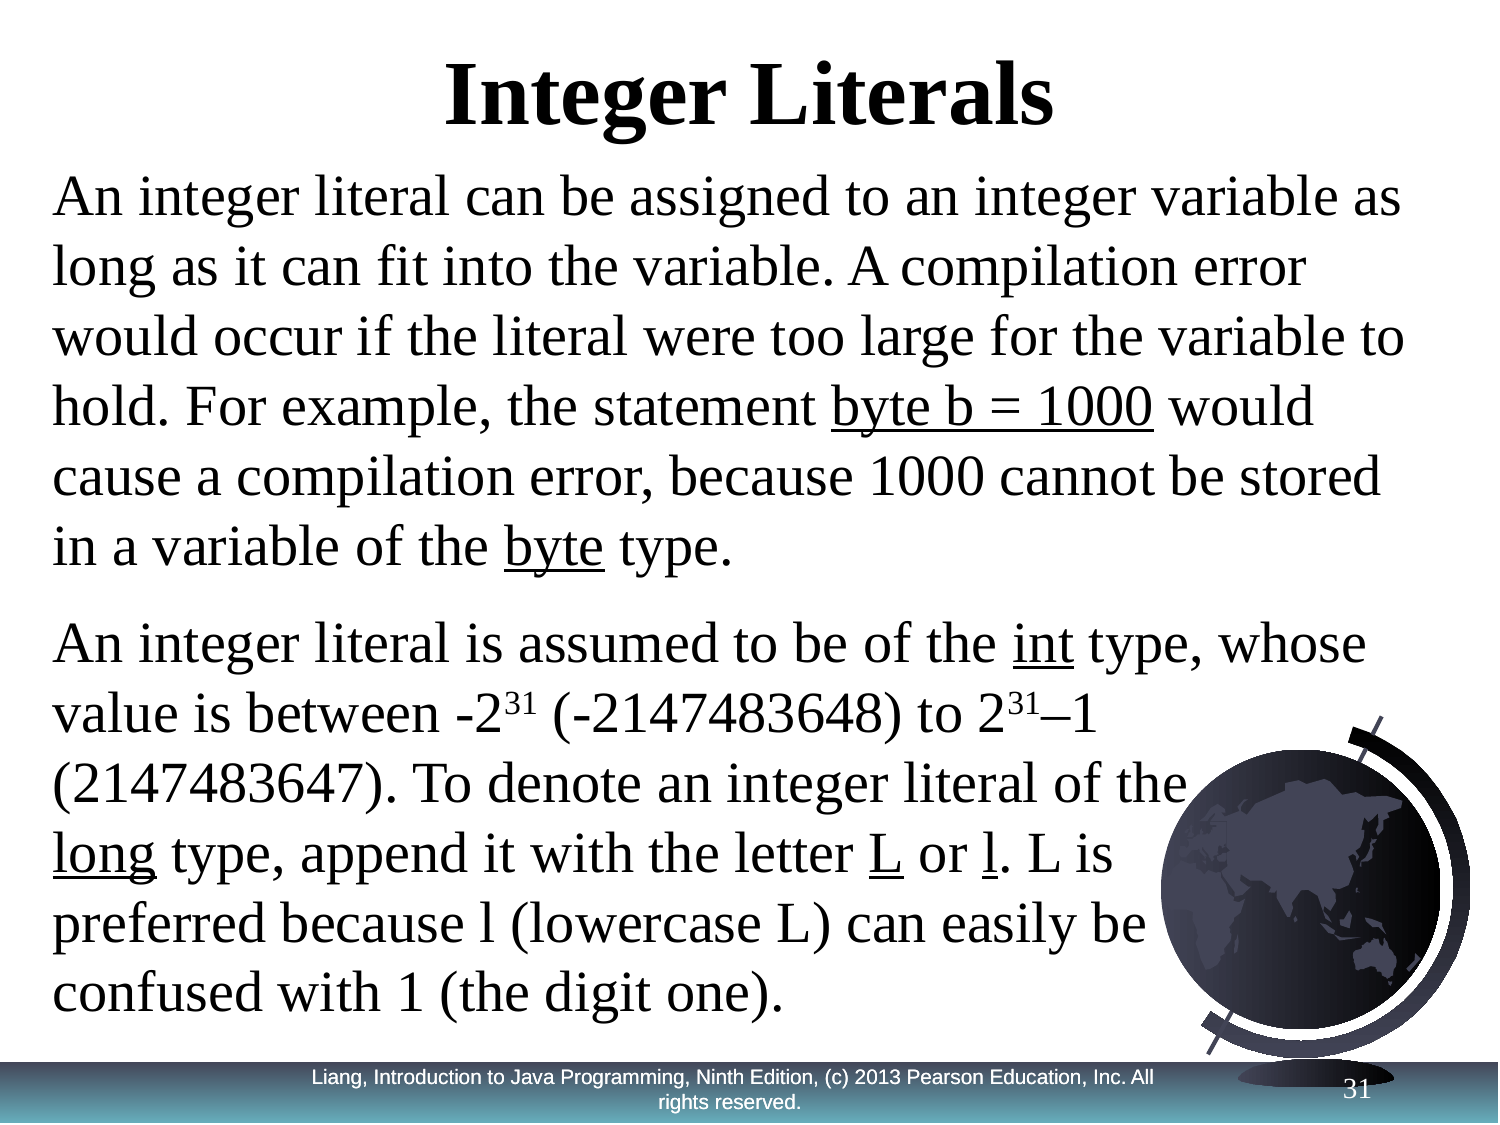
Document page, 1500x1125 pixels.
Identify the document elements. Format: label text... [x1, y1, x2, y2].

title Integer Literals [112, 24, 1388, 149]
slide_number 31 [1074, 1088, 1388, 1125]
list An integer literal can be assigned to an integer variable as long as it can fit into the variable. A compilation error would occur if the literal were too large for the variable to hold. For example, the statement byte b = 1000 would cause a compilation error, because 1000 cannot be stored in a variable of the byte type. An integer literal is assumed to be of the int type, whose value is between -231 (-2147483648) to 231–1 (2147483647). To denote an integer literal of the long type, append it with the letter L or l. L is preferred because l (lowercase L) can easily be confused with 1 (the digit one). [37, 149, 1450, 1088]
